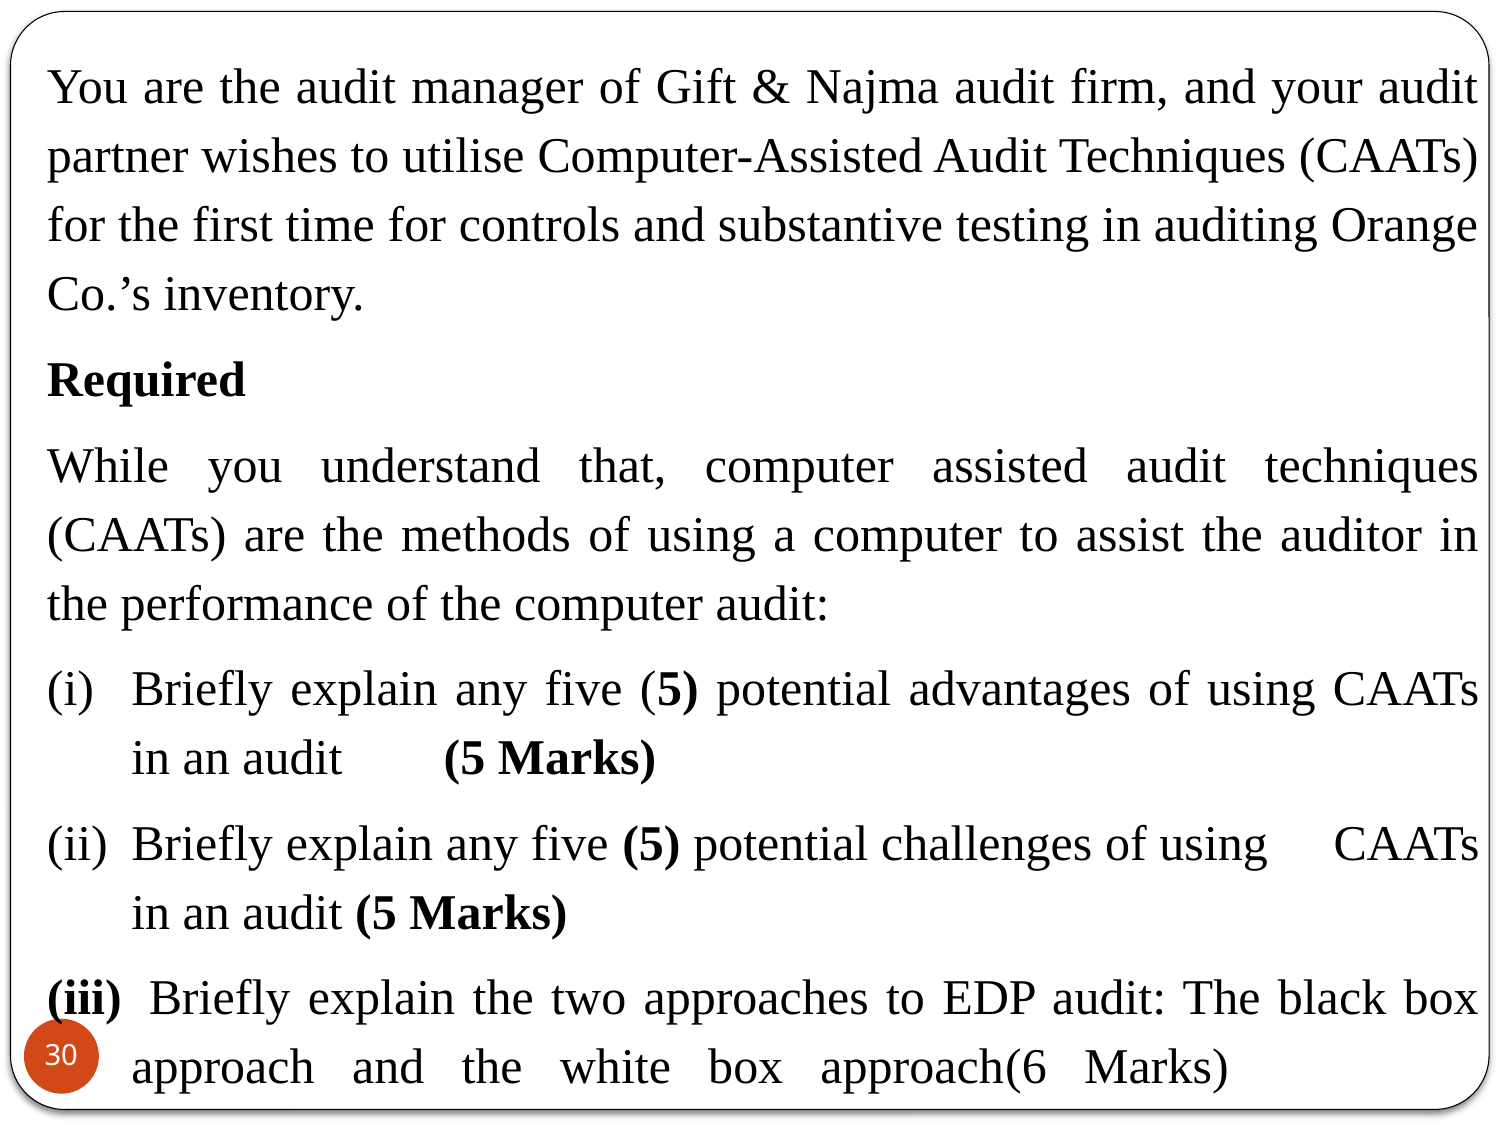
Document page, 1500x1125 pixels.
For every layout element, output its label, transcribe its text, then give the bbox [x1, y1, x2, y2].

slide_number 30 [23, 1032, 32, 1080]
text_box You are the audit manager of Gift & Najma audit firm, and your audit partner wishes to utilise Computer-Assisted Audit Techniques (CAATs) for the first time for controls and substantive testing in auditing Orange Co.’s inventory. Required While you understand that, computer assisted audit techniques (CAATs) are the methods of using a computer to assist the auditor in the performance of the computer audit: Briefly explain any five (5) potential advantages of using CAATs in an audit (5 Marks) Briefly explain any five (5) potential challenges of using CAATs in an audit (5 Marks) Briefly explain the two approaches to EDP audit: The black box approach and the white box approach (6 Marks) [32, 37, 1495, 1125]
